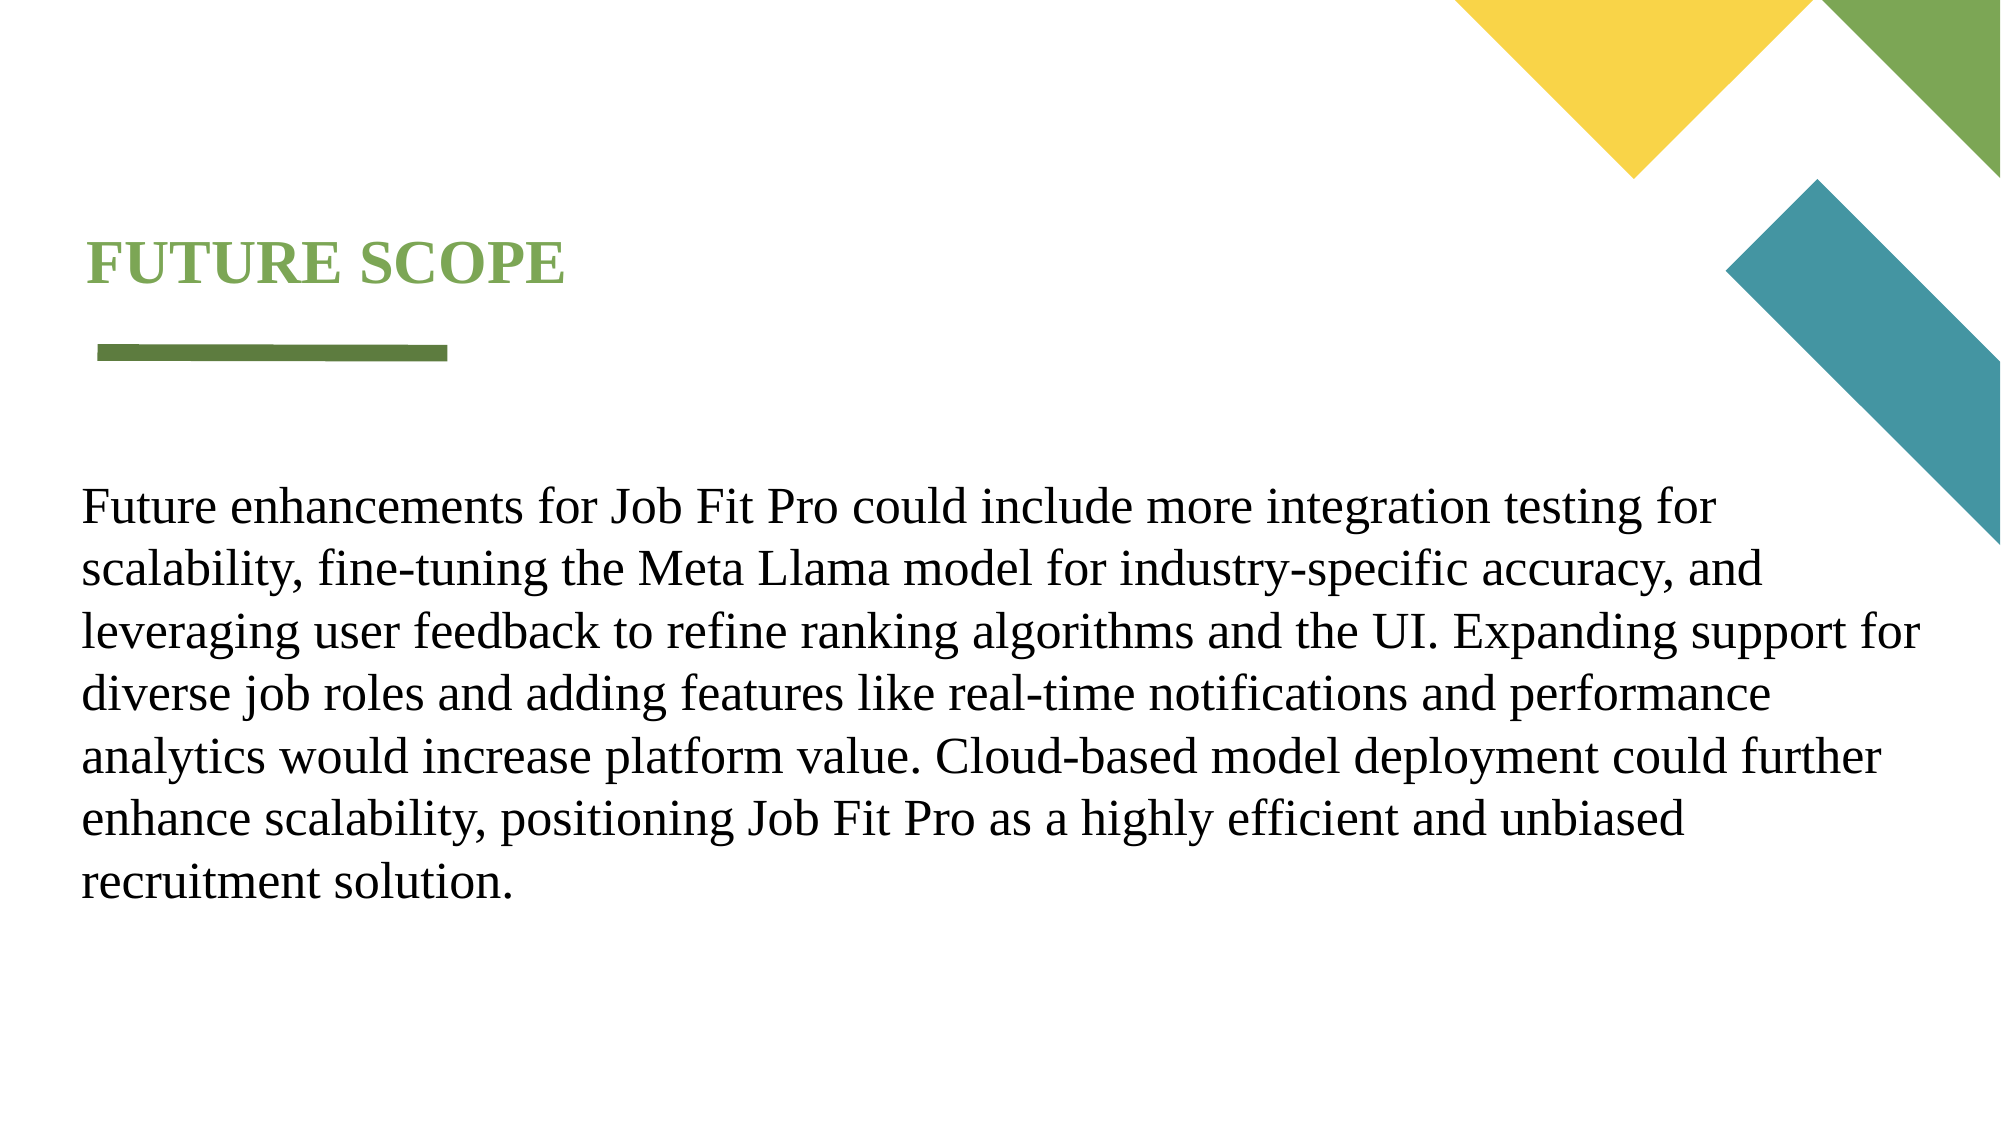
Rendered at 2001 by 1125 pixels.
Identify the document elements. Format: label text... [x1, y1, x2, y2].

title FUTURE SCOPE [86, 36, 1887, 296]
text_box Future enhancements for Job Fit Pro could include more integration testing for scalability, fine-tuning the Meta Llama model for industry-specific accuracy, and leveraging user feedback to refine ranking algorithms and the UI. Expanding support for diverse job roles and adding features like real-time notifications and performance analytics would increase platform value. Cloud-based model deployment could further enhance scalability, positioning Job Fit Pro as a highly efficient and unbiased recruitment solution. [66, 463, 1952, 1000]
